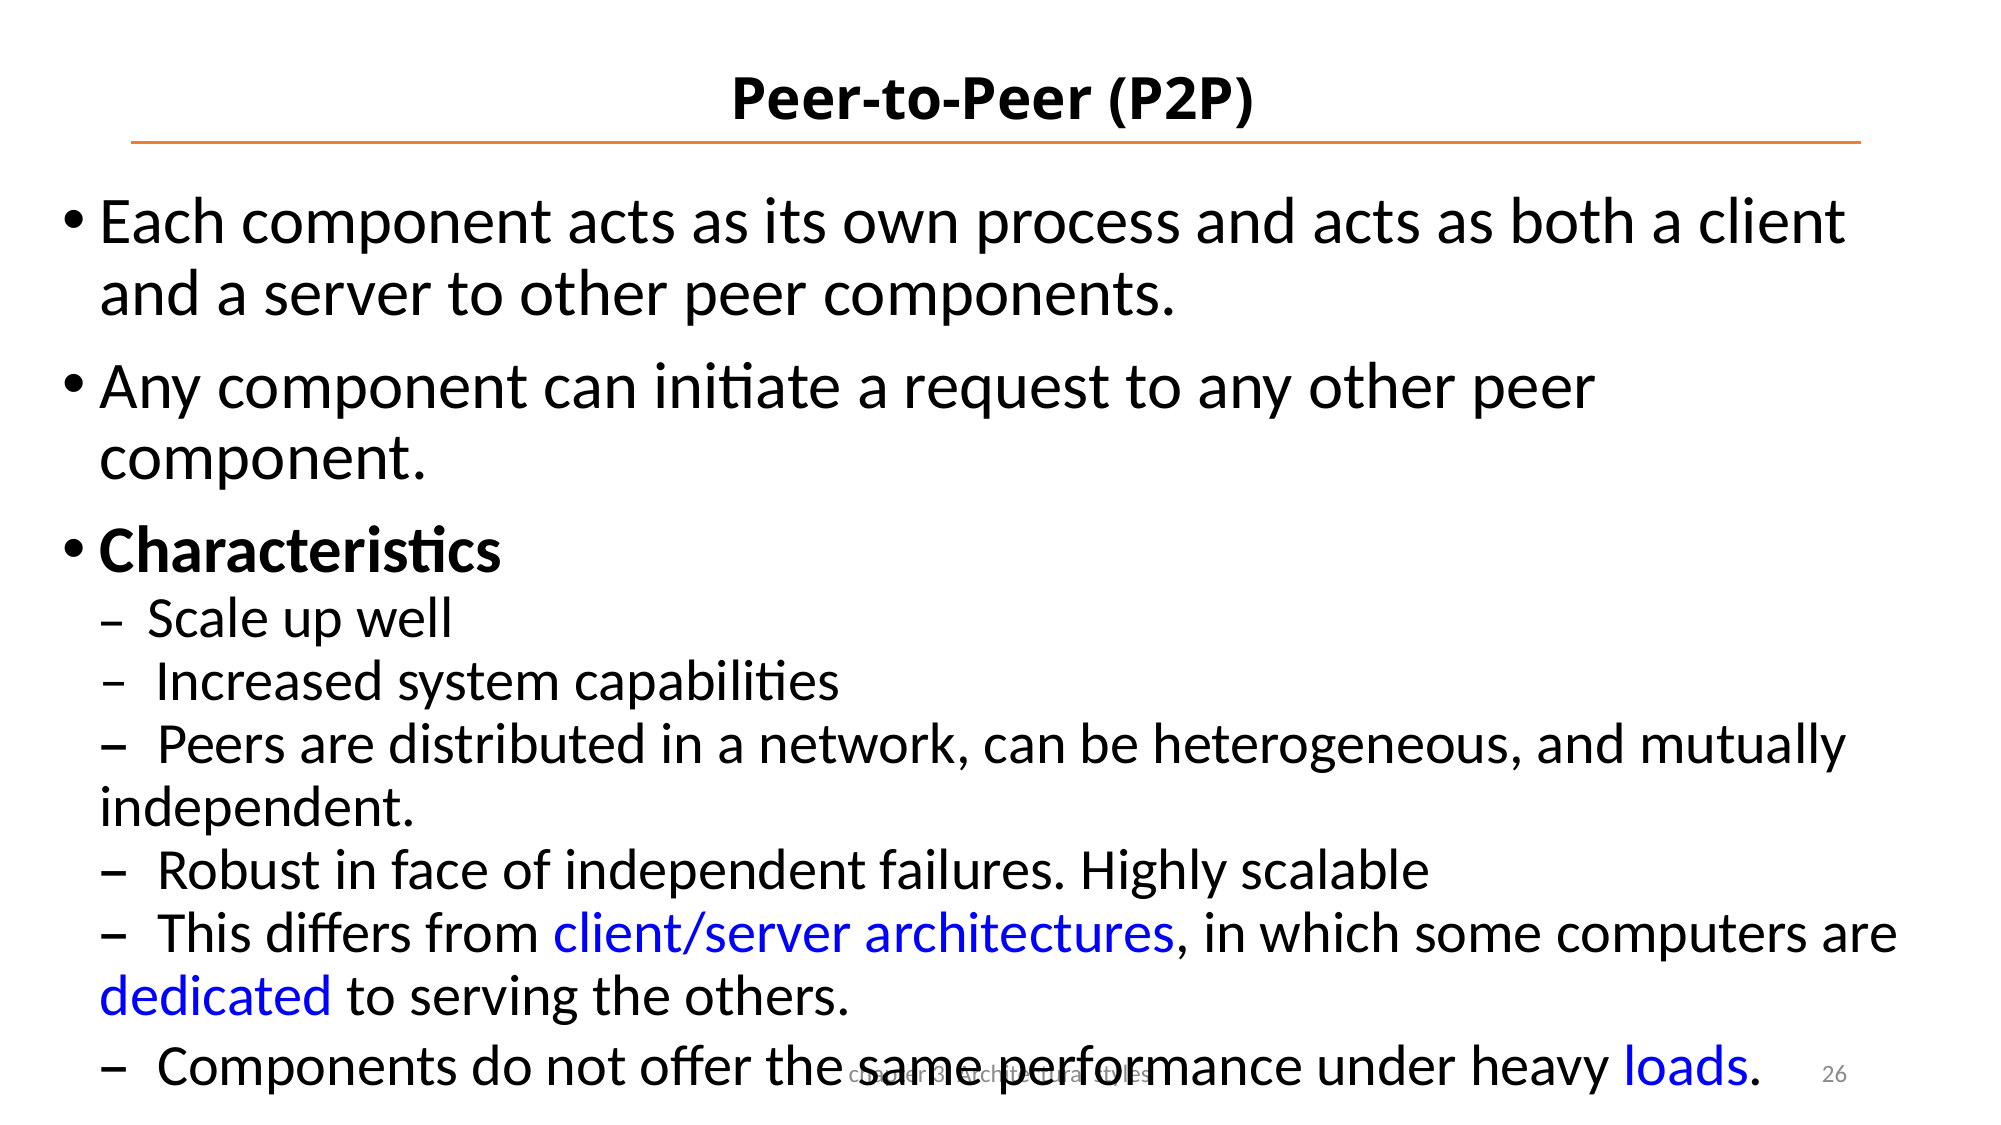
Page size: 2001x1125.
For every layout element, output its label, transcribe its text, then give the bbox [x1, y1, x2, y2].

footer chapter 3: Architectural styles [662, 1042, 1338, 1103]
title Peer-to-Peer (P2P) [137, 59, 1863, 143]
slide_number 26 [1412, 1042, 1863, 1103]
list Each component acts as its own process and acts as both a client and a server to other peer components. Any component can initiate a request to any other peer component. Characteristics – Scale up well – Increased system capabilities – Peers are distributed in a network, can be heterogeneous, and mutually independent. – Robust in face of independent failures. Highly scalable – This differs from client/server architectures, in which some computers are dedicated to serving the others. – Components do not offer the same performance under heavy loads. [47, 178, 1945, 1043]
